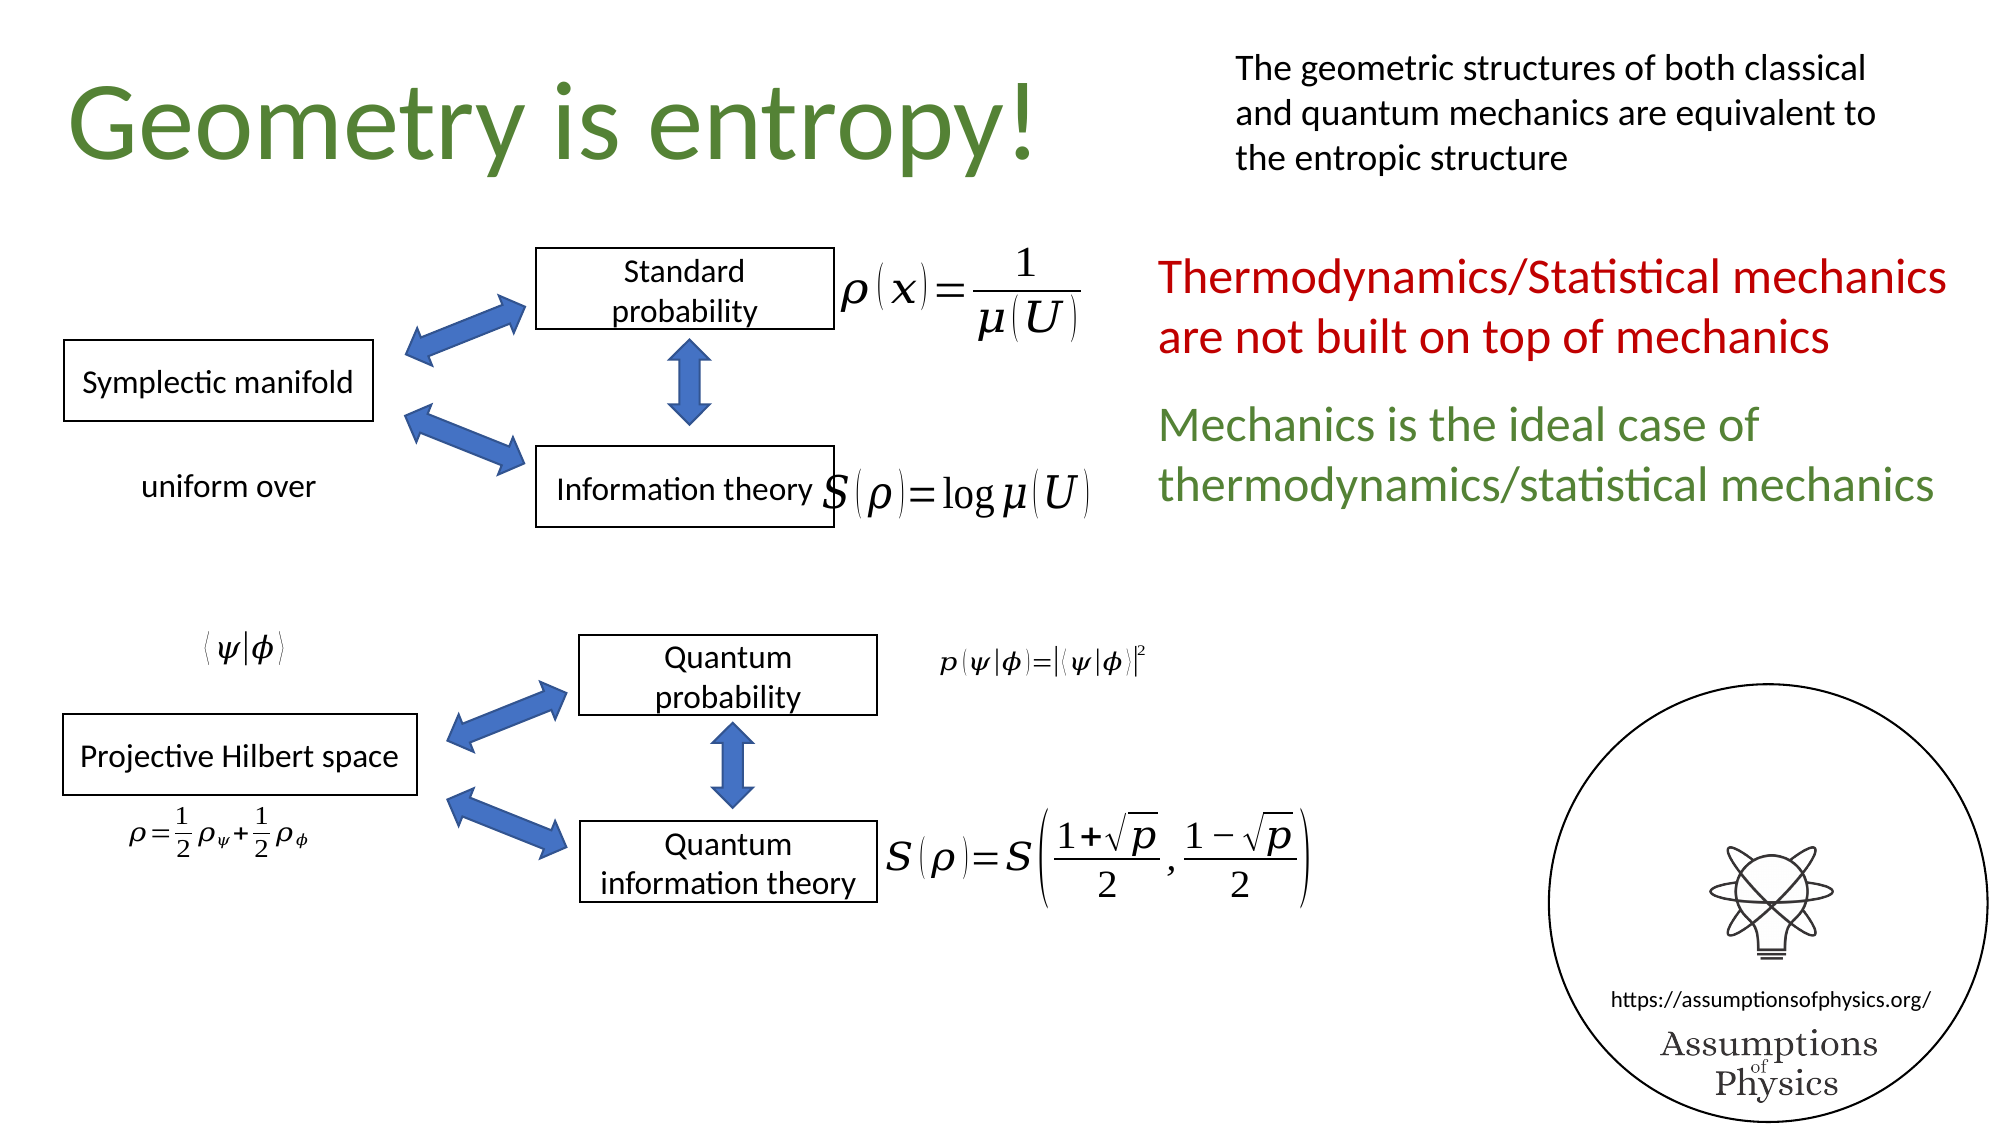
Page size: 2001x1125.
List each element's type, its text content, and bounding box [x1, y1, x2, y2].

picture [1660, 1029, 1877, 1103]
text_box Mechanics is the ideal case of thermodynamics/statistical mechanics [1143, 383, 1951, 519]
picture [1709, 846, 1834, 960]
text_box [63, 238, 1090, 528]
text_box Thermodynamics/Statistical mechanics are not built on top of mechanics [1143, 236, 1963, 371]
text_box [62, 629, 1315, 912]
text_box The geometric structures of both classical and quantum mechanics are equivalent to the entropic structure [1220, 35, 1911, 186]
text_box Geometry is entropy! [52, 39, 1058, 190]
